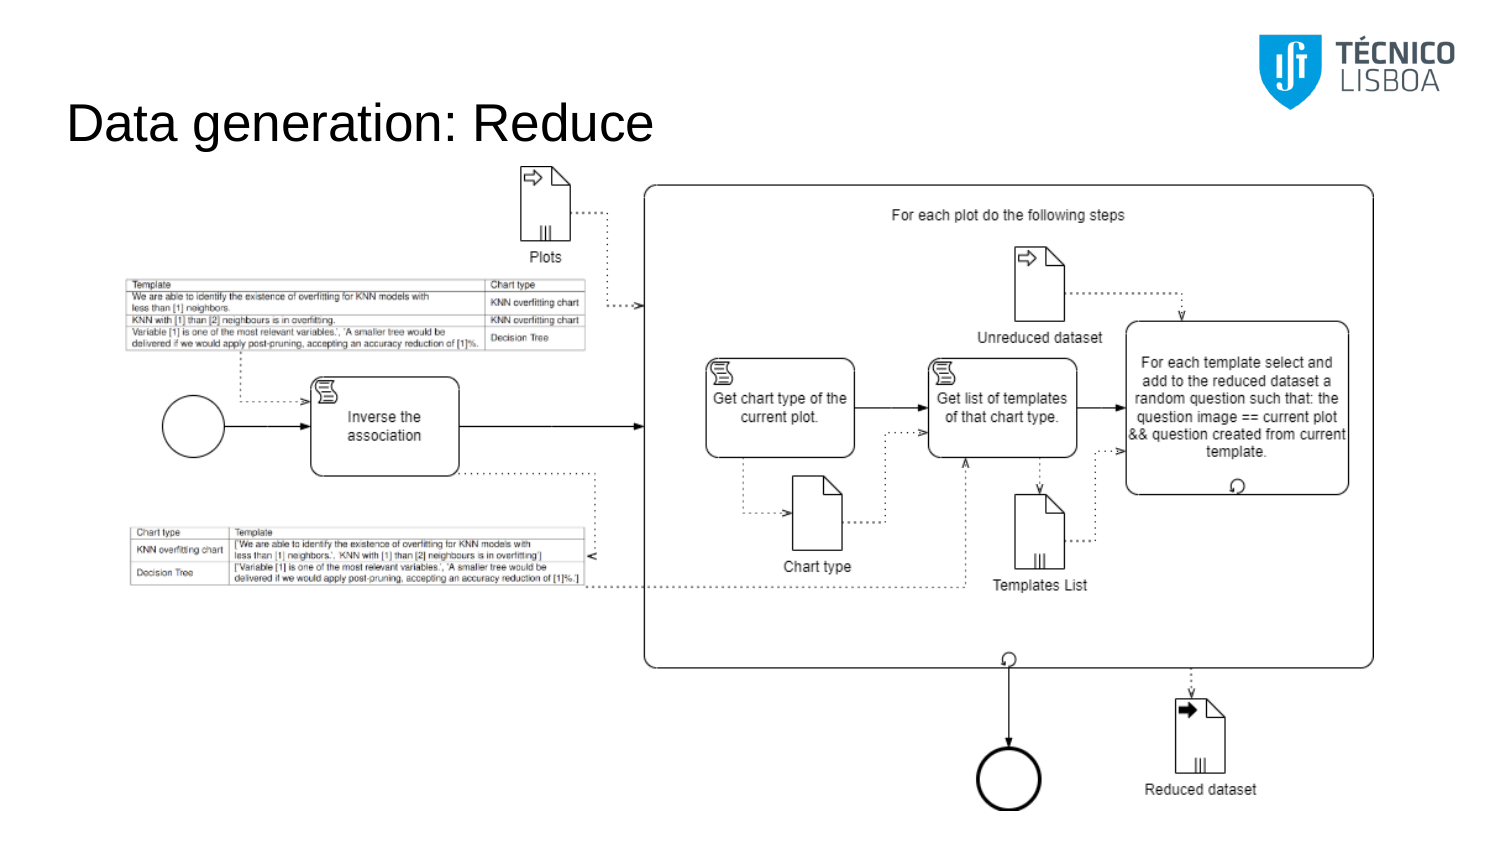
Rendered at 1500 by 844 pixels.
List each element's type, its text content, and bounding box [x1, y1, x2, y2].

title Data generation: Reduce [51, 72, 1449, 167]
picture [1251, 21, 1472, 117]
picture [125, 166, 1375, 811]
